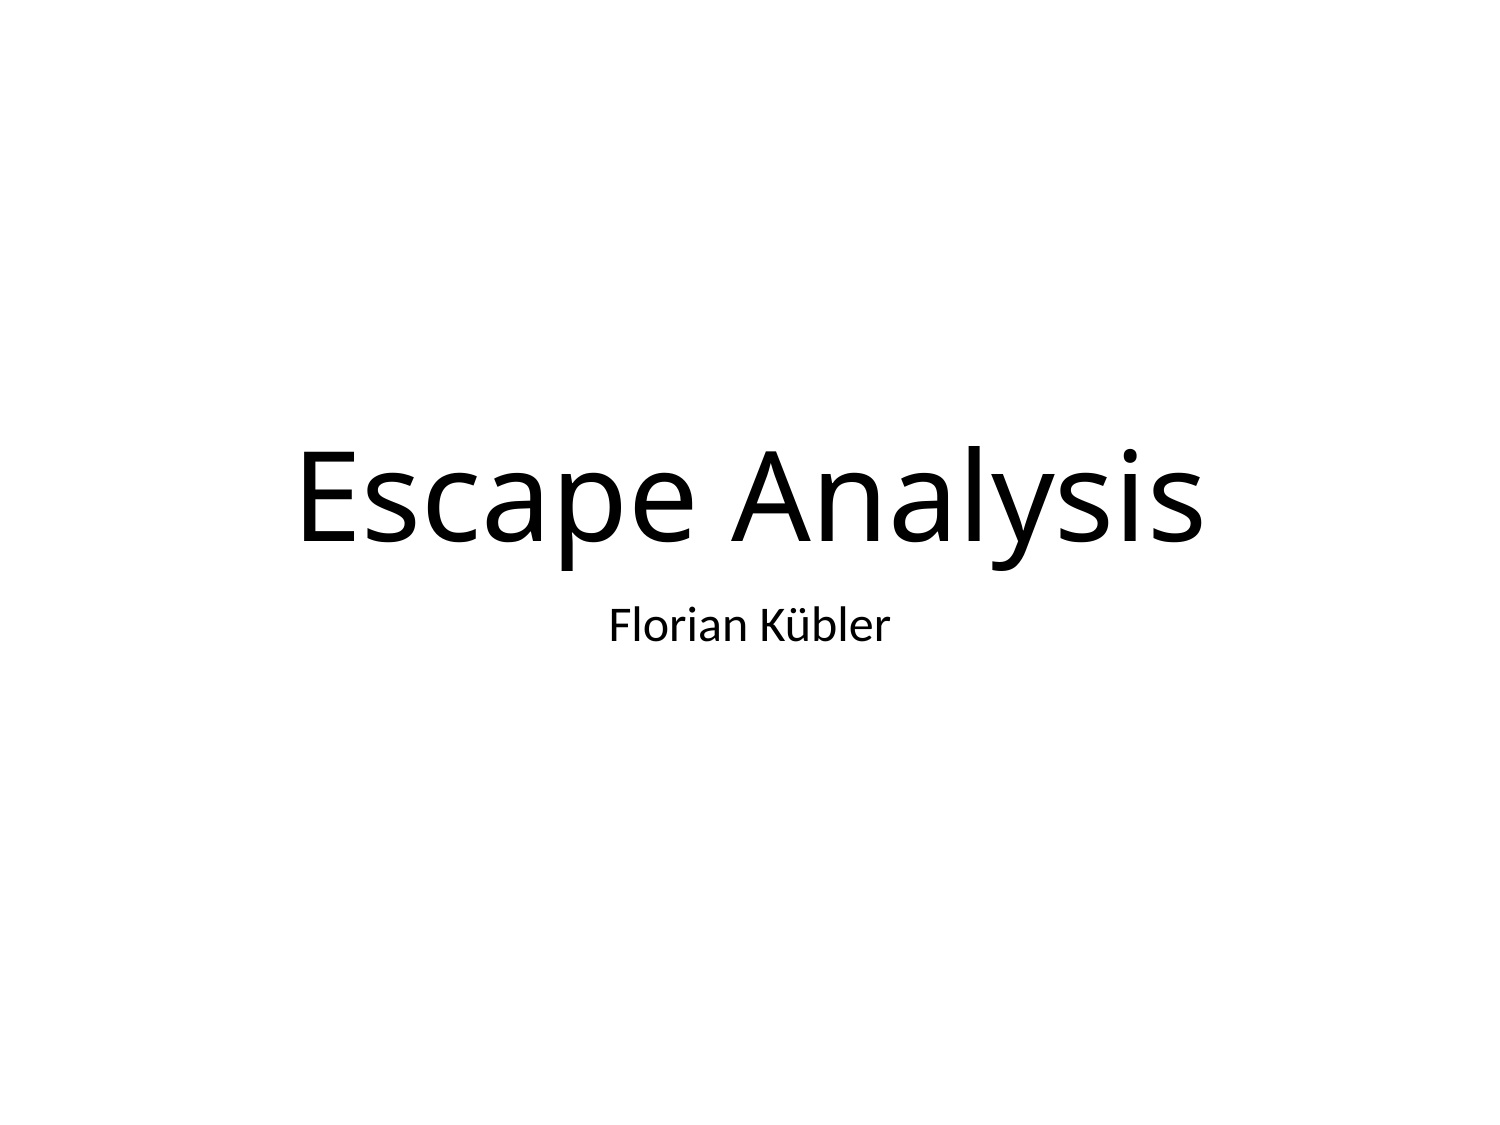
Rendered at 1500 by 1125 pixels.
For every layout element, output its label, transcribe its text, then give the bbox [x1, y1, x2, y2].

subtitle Florian Kübler [187, 590, 1313, 863]
title Escape Analysis [112, 184, 1388, 576]
